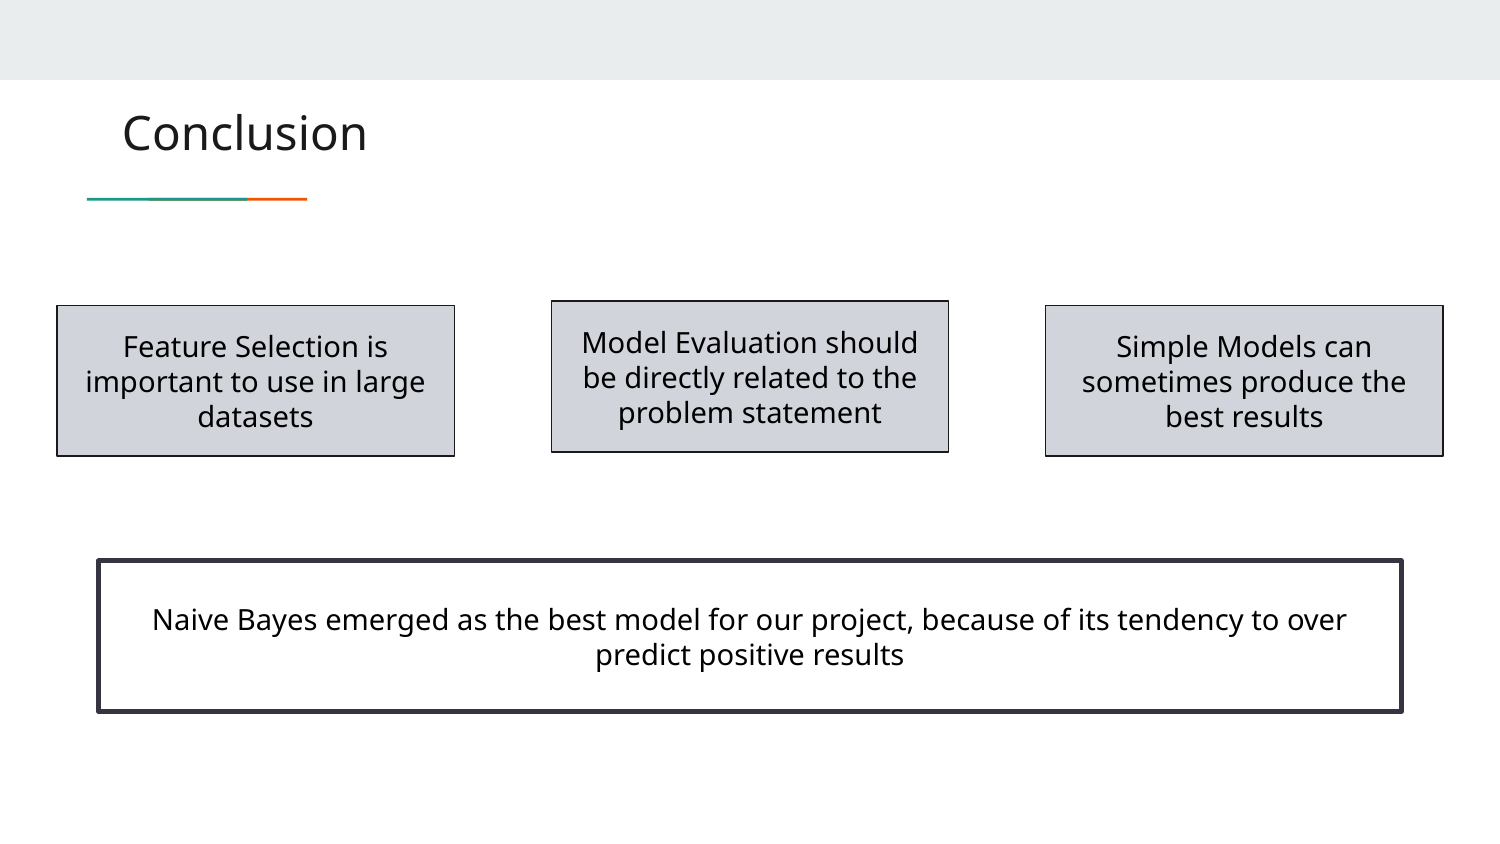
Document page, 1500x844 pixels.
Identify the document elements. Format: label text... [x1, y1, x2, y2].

text_box Model Evaluation should be directly related to the problem statement [551, 301, 949, 453]
text_box Simple Models can sometimes produce the best results [1045, 305, 1444, 457]
text_box Feature Selection is important to use in large datasets [56, 305, 455, 457]
text_box Naive Bayes emerged as the best model for our project, because of its tendency to over predict positive results [98, 560, 1402, 712]
title Conclusion [106, 87, 1369, 176]
